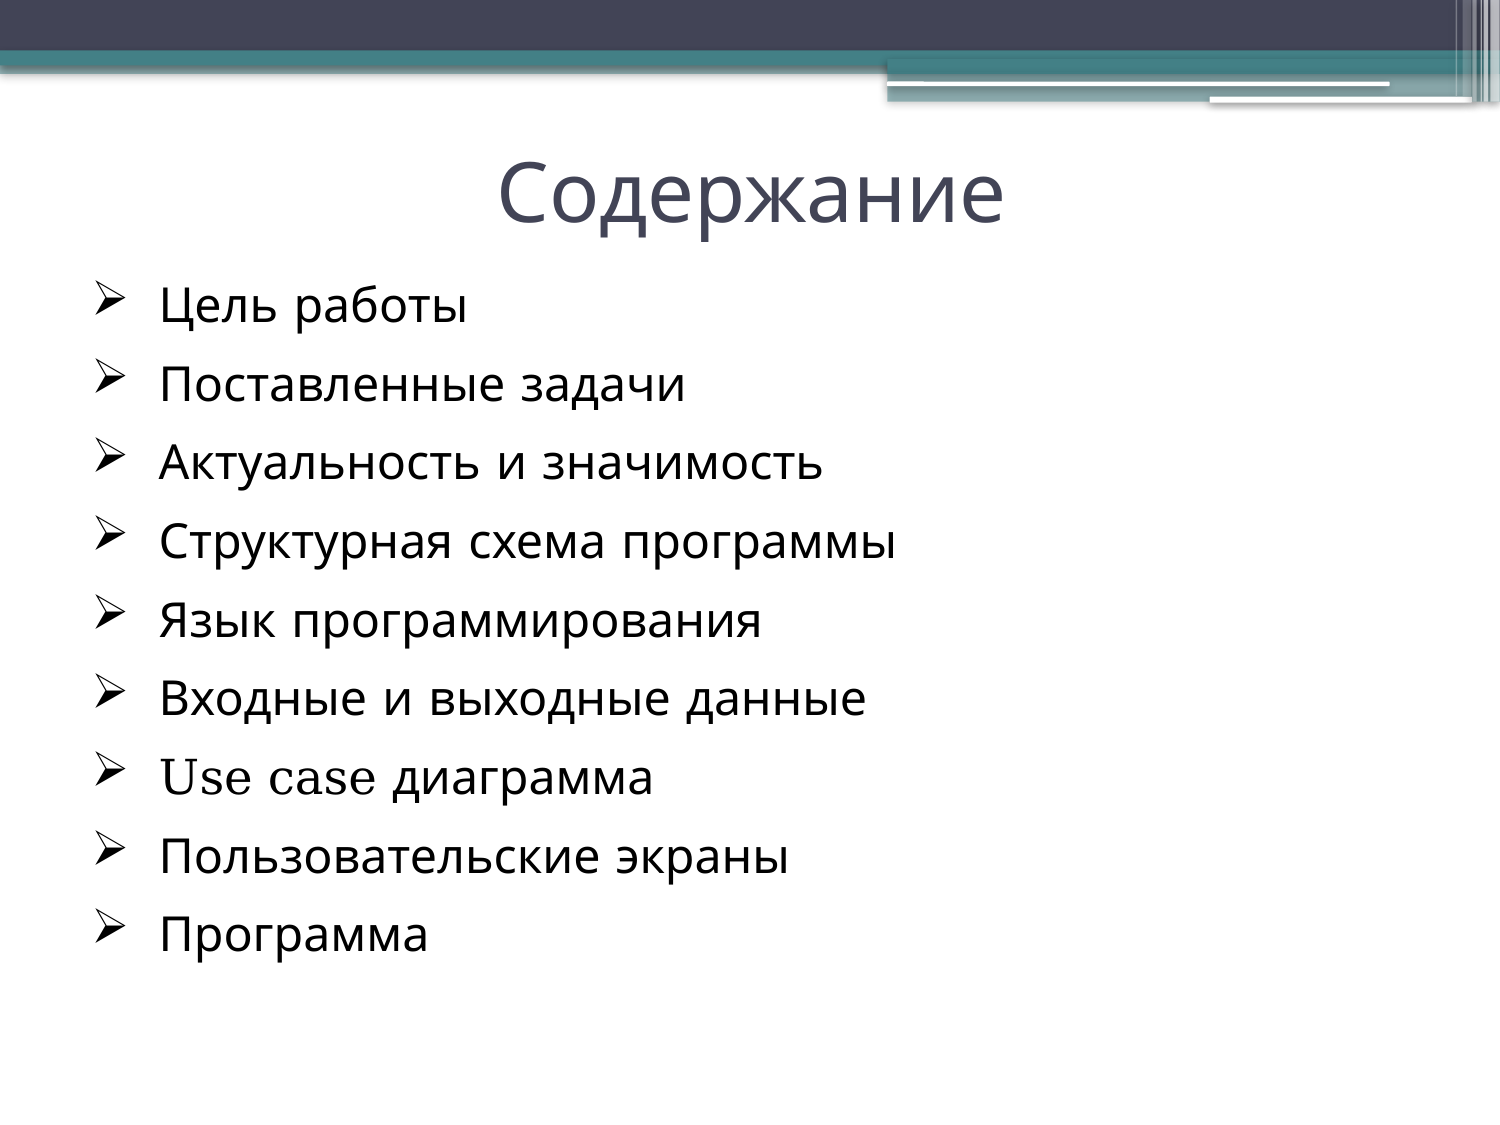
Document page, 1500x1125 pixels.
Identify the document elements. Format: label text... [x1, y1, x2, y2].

list Цель работы Поставленные задачи Актуальность и значимость Структурная схема программы Язык программирования Входные и выходные данные Use case диаграмма Пользовательские экраны Программа [76, 267, 1427, 977]
title Содержание [76, 101, 1427, 267]
